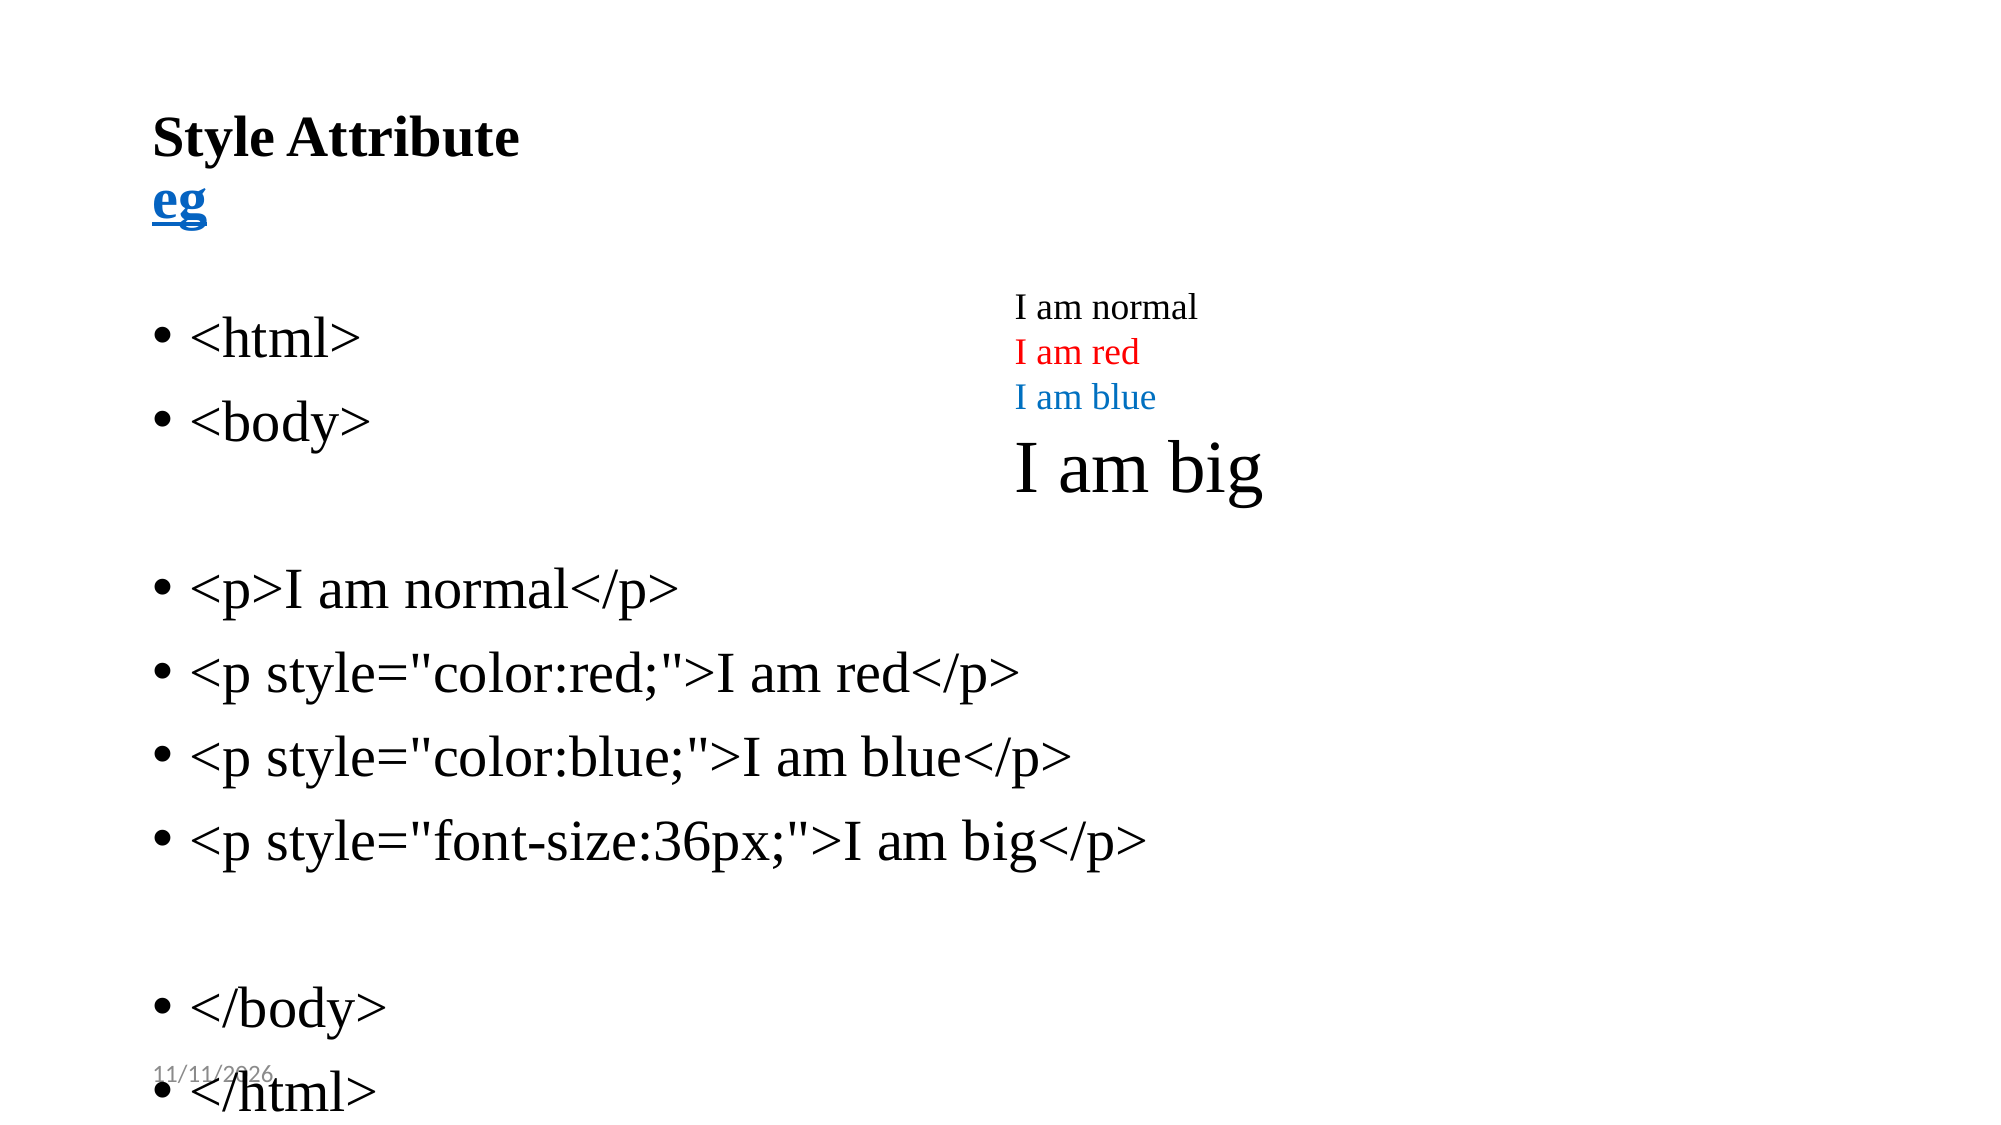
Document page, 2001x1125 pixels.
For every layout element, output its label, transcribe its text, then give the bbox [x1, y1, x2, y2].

text_box I am normal I am red I am blue I am big [999, 274, 1750, 515]
list <html> <body> <p>I am normal</p> <p style="color:red;">I am red</p> <p style="color:blue;">I am blue</p> <p style="font-size:36px;">I am big</p> </body> </html> [137, 299, 1863, 1014]
title Style Attribute eg [137, 59, 1863, 278]
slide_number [137, 1042, 588, 1103]
